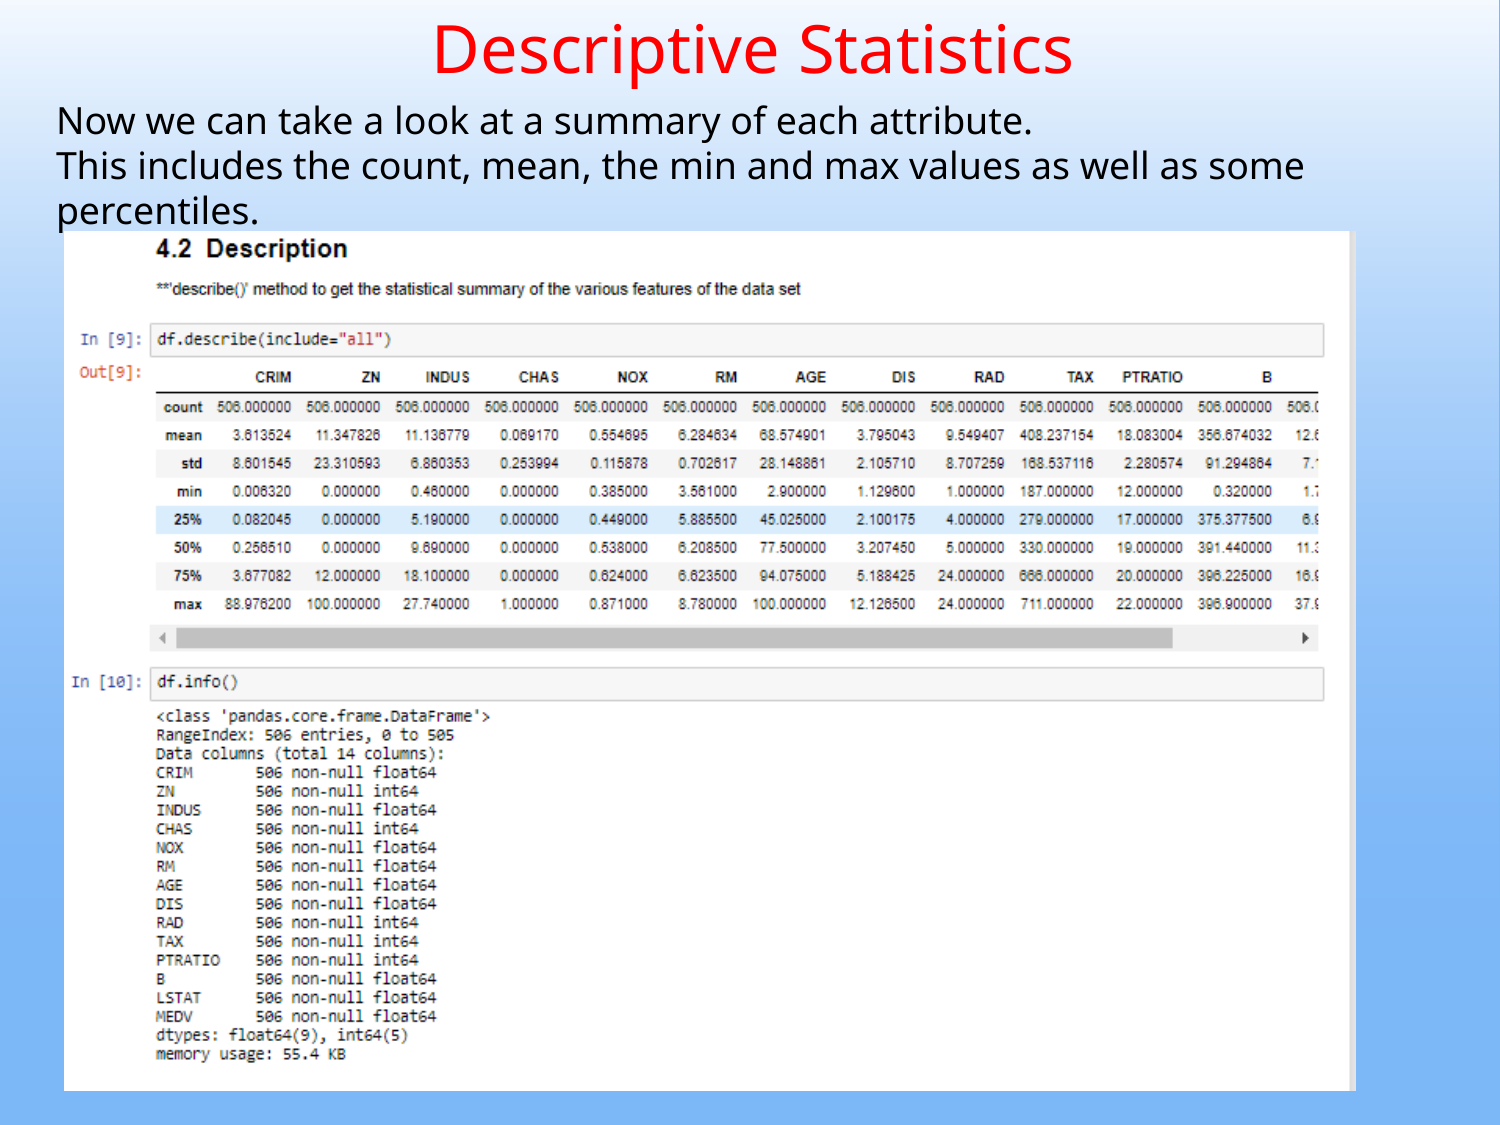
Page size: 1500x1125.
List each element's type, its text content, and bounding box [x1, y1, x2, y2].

text_box Descriptive Statistics [416, 0, 1090, 89]
text_box Now we can take a look at a summary of each attribute. This includes the count, mean, the min and max values as well as some percentiles. [41, 89, 1329, 240]
picture [64, 231, 1357, 1092]
